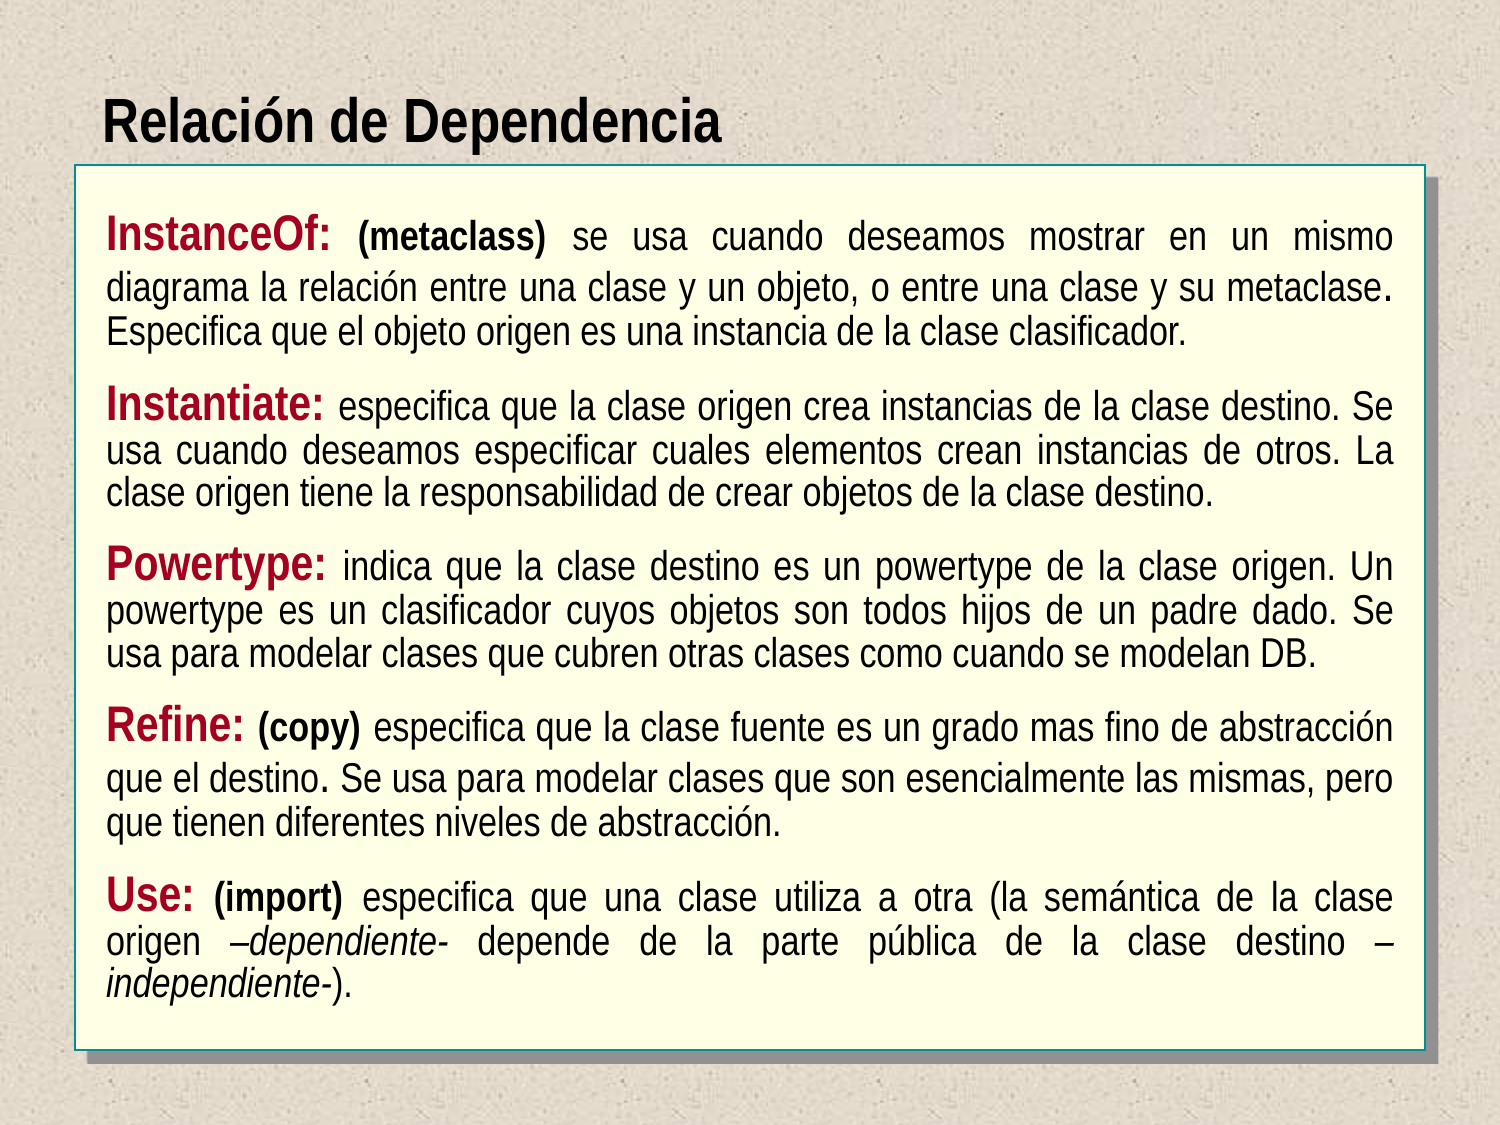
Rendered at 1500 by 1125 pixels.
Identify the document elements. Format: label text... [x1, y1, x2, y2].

picture [0, 0, 1500, 1125]
text_box Relación de Dependencia [87, 87, 1413, 163]
text_box InstanceOf: (metaclass) se usa cuando deseamos mostrar en un mismo diagrama la relación entre una clase y un objeto, o entre una clase y su metaclase. Especifica que el objeto origen es una instancia de la clase clasificador. Instantiate: especifica que la clase origen crea instancias de la clase destino. Se usa cuando deseamos especificar cuales elementos crean instancias de otros. La clase origen tiene la responsabilidad de crear objetos de la clase destino. Powertype: indica que la clase destino es un powertype de la clase origen. Un powertype es un clasificador cuyos objetos son todos hijos de un padre dado. Se usa para modelar clases que cubren otras clases como cuando se modelan DB. Refine: (copy) especifica que la clase fuente es un grado mas fino de abstracción que el destino. Se usa para modelar clases que son esencialmente las mismas, pero que tienen diferentes niveles de abstracción. Use: (import) especifica que una clase utiliza a otra (la semántica de la clase origen –dependiente- depende de la parte pública de la clase destino –independiente-). [100, 208, 1400, 1008]
